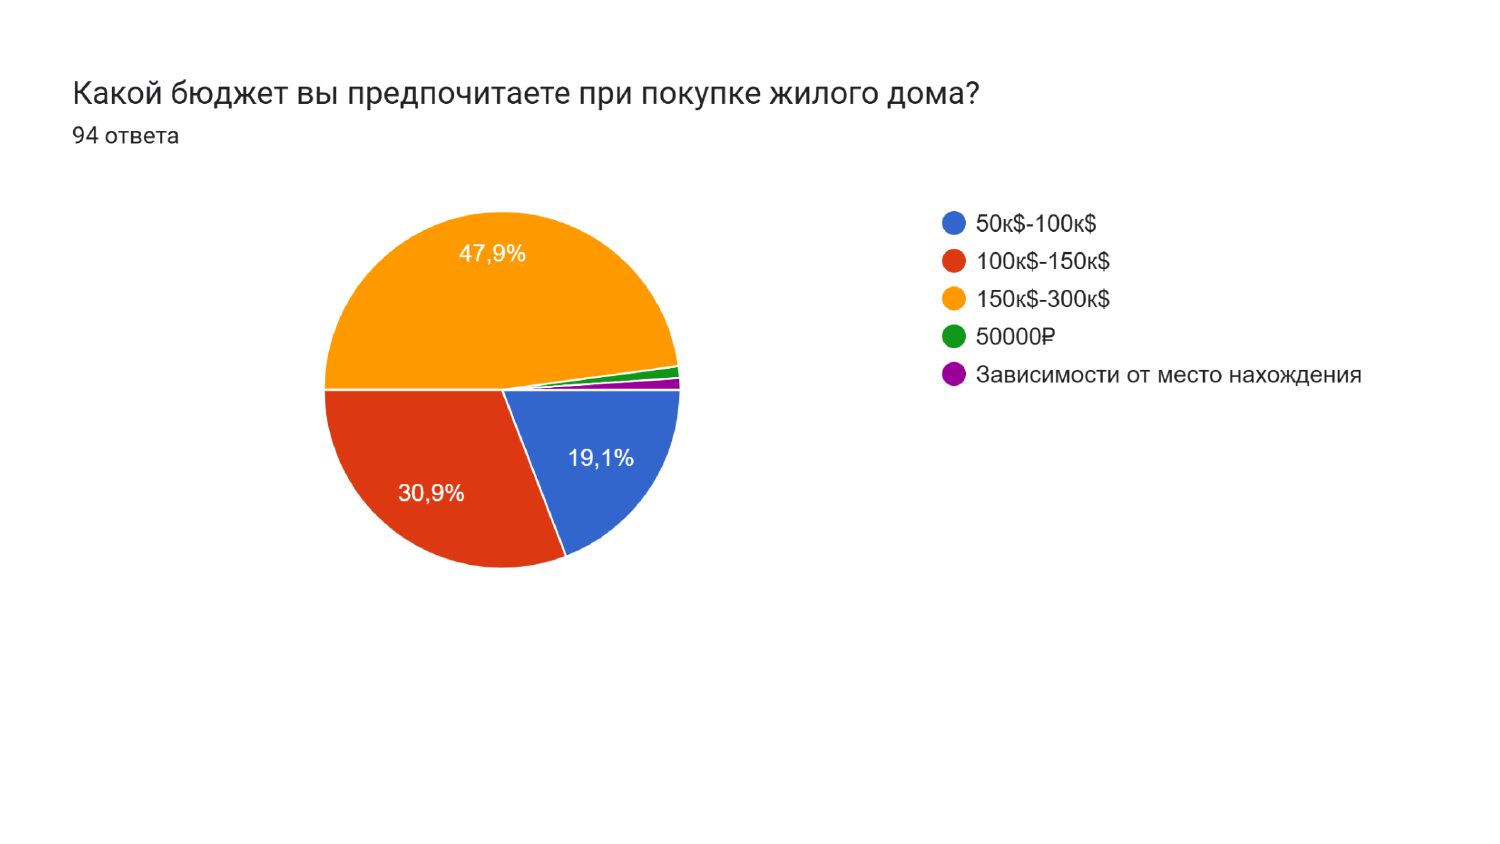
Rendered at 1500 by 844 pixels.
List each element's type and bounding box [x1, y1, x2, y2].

picture [24, 24, 1476, 636]
